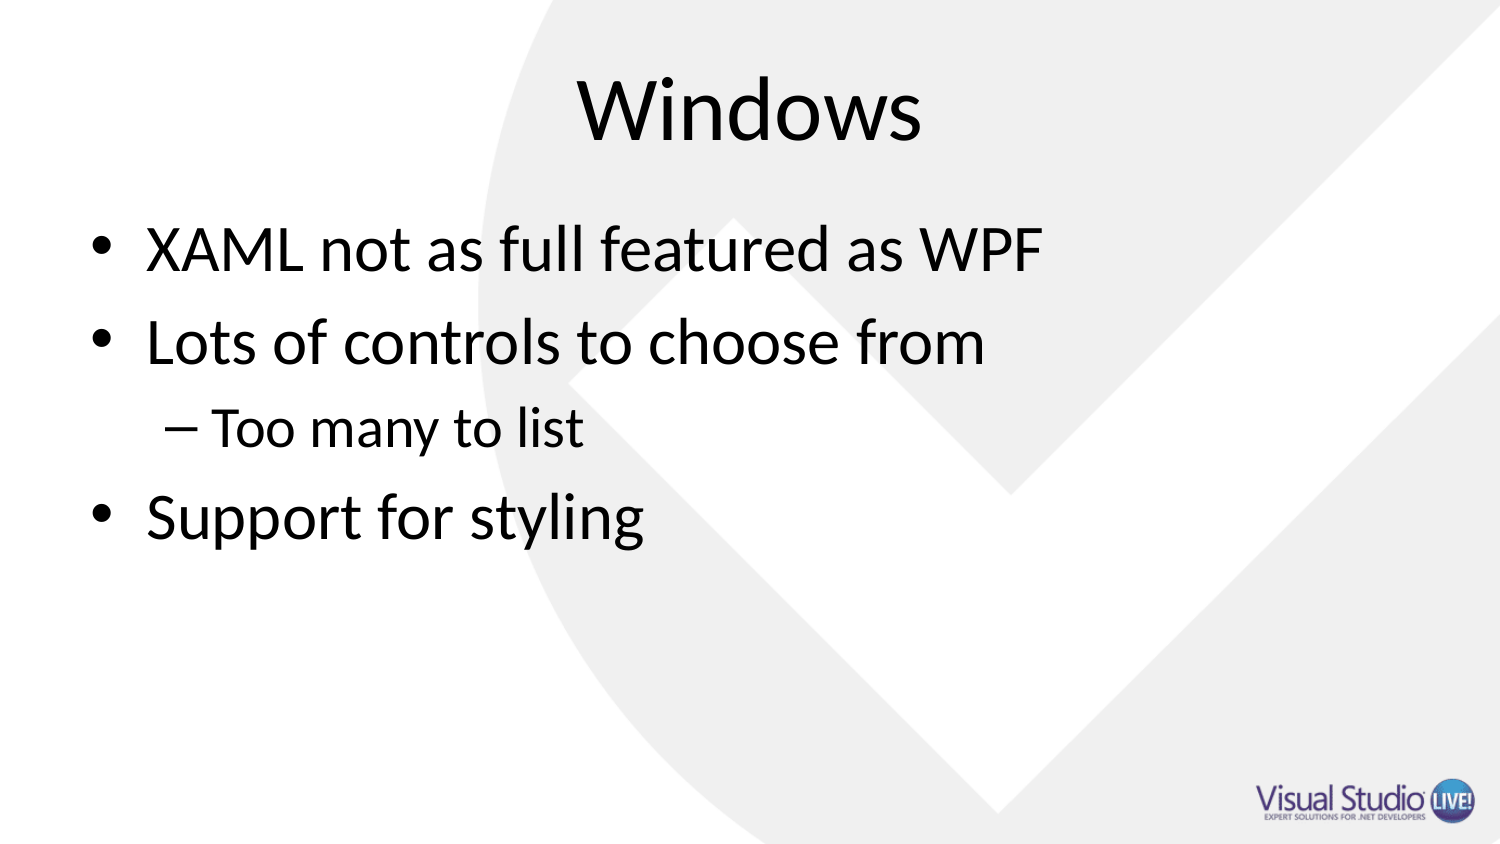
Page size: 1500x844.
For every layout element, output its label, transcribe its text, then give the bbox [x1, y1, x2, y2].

title Windows [75, 33, 1425, 175]
list XAML not as full featured as WPF Lots of controls to choose from Too many to list Support for styling [75, 196, 1425, 754]
picture [0, 0, 1500, 844]
